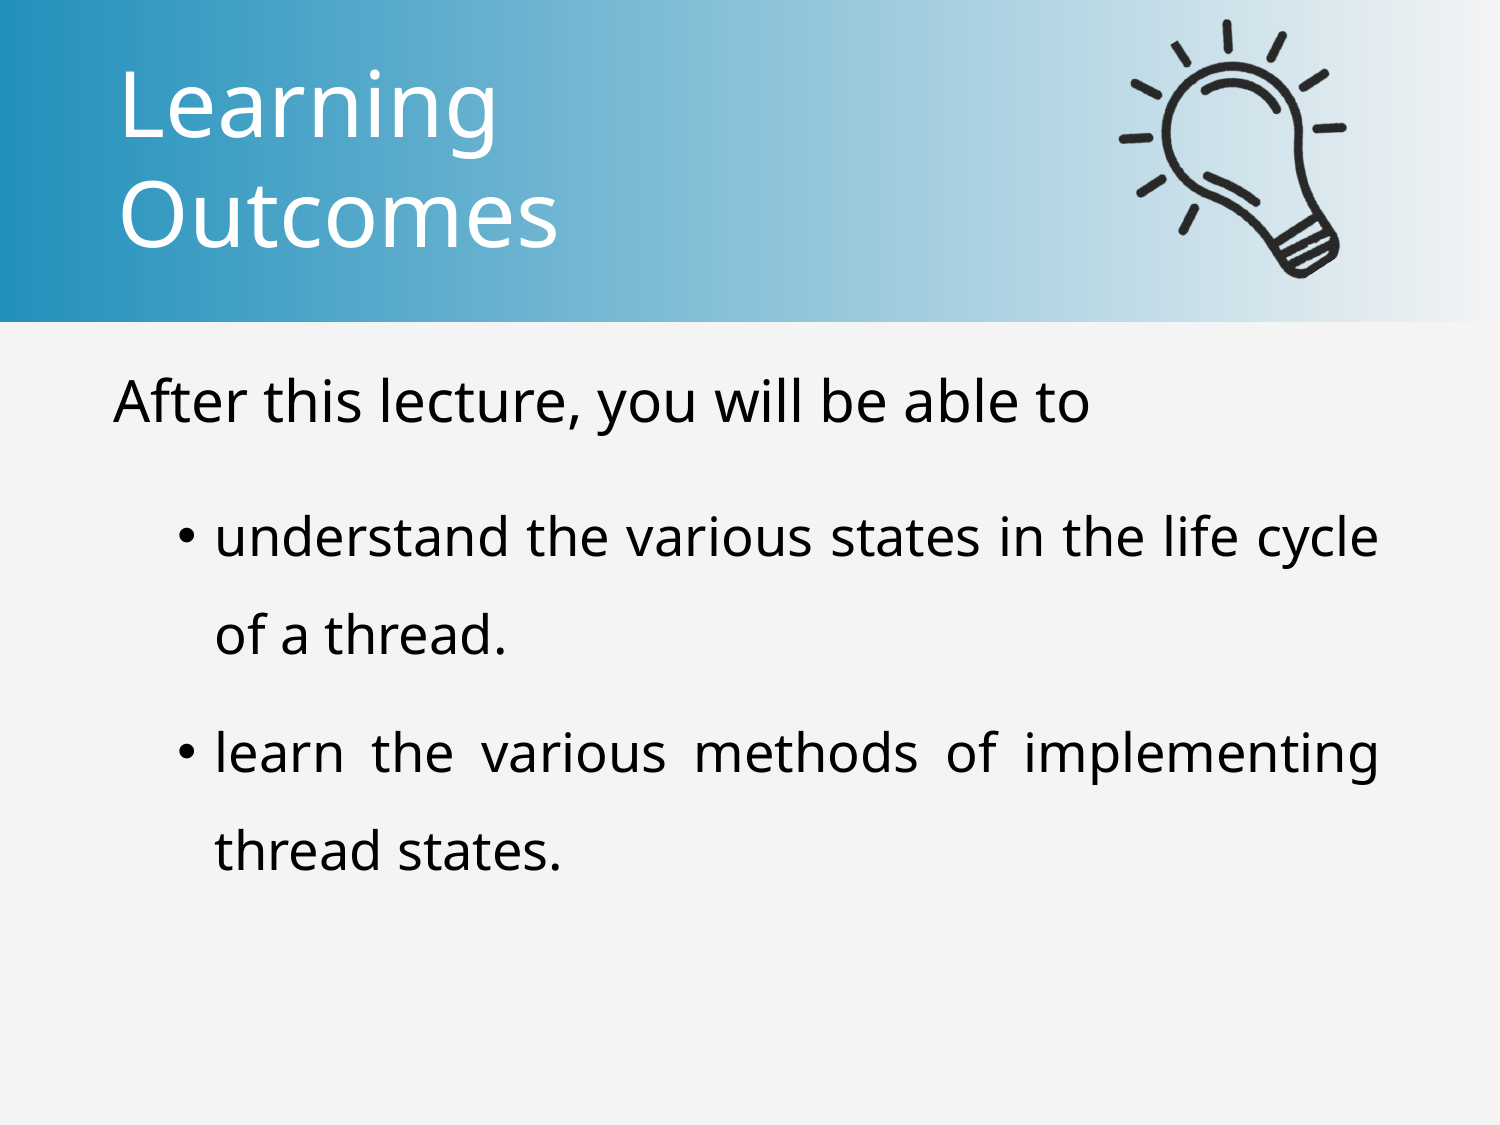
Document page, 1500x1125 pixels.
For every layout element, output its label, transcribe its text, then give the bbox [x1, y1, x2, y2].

list understand the various states in the life cycle of a thread. learn the various methods of implementing thread states. [162, 462, 1397, 1069]
picture [1007, 0, 1484, 374]
